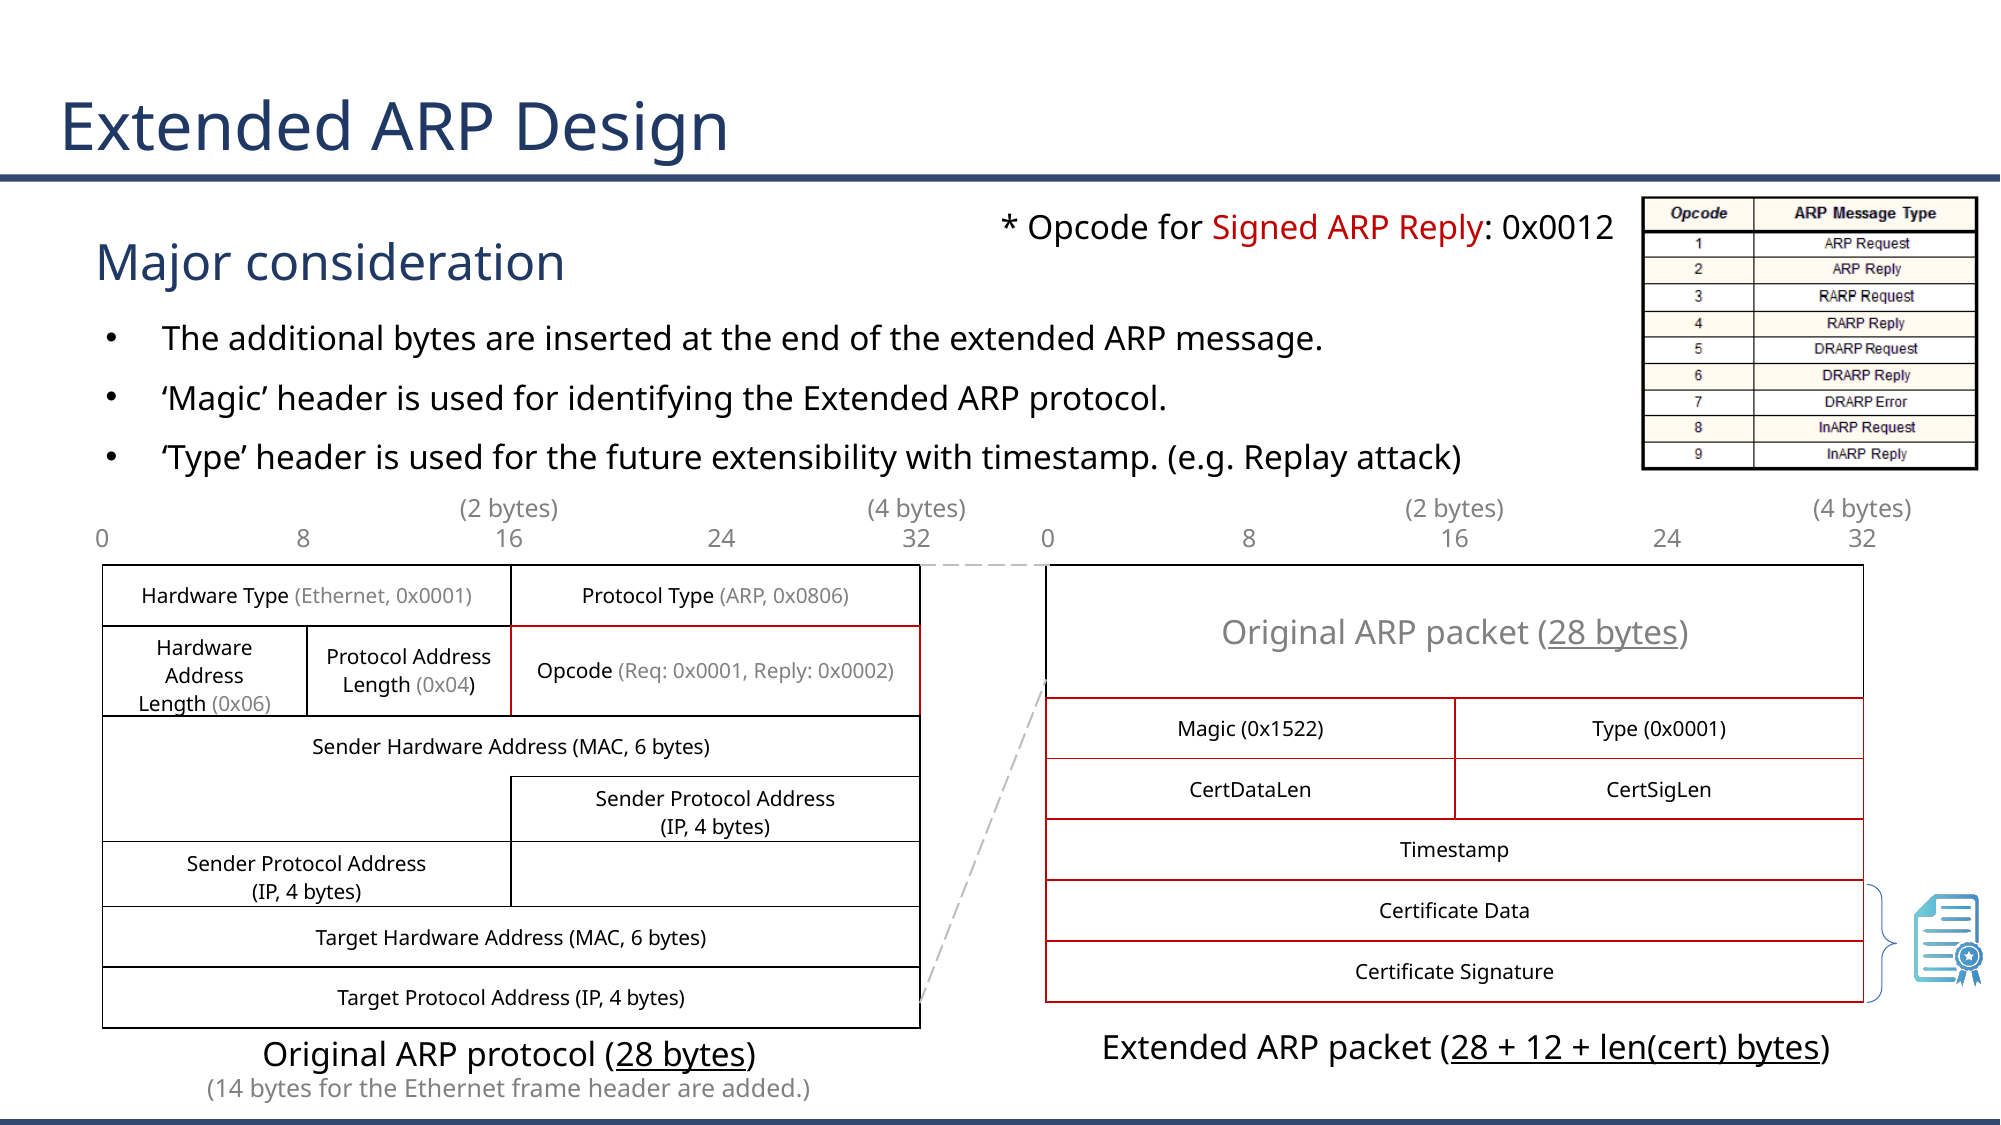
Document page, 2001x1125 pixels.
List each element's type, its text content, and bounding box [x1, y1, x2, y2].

text_box [0, 1118, 2000, 1125]
table_cell Sender Hardware Address (MAC, 6 bytes) [103, 717, 919, 776]
text_box [1866, 883, 1897, 1003]
table_cell Opcode (Req: 0x0001, Reply: 0x0002) [512, 627, 919, 715]
text_box Extended ARP Design [44, 0, 1884, 171]
table_cell Protocol Address Length (0x04) [308, 627, 510, 715]
text_box 8 [1227, 515, 1272, 560]
table_cell Sender Protocol Address (IP, 4 bytes) [512, 777, 919, 841]
table_cell [512, 842, 919, 906]
text_box (2 bytes) 16 [444, 485, 574, 561]
table_cell CertDataLen [1047, 759, 1454, 818]
text_box 24 [1638, 515, 1697, 560]
text_box 0 [80, 515, 125, 560]
text_box The additional bytes are inserted at the end of the extended ARP message. ‘Magic’ header is used for identifying the Extended ARP protocol. ‘Type’ header is used for the future extensibility with timestamp. (e.g. Replay attack) [90, 289, 1798, 484]
table_cell Target Protocol Address (IP, 4 bytes) [103, 968, 919, 1027]
table_header Protocol Type (ARP, 0x0806) [512, 566, 919, 625]
table_header Original ARP packet (28 bytes) [1047, 566, 1863, 697]
table_cell Certificate Signature [1047, 942, 1863, 1001]
table_cell Timestamp [1047, 820, 1863, 879]
text_box Major consideration [80, 222, 1638, 298]
table_cell Magic (0x1522) [1047, 699, 1454, 758]
text_box Extended ARP packet (28 + 12 + len(cert) bytes) [1086, 1018, 1846, 1074]
text_box (2 bytes) 16 [1390, 485, 1519, 561]
table_cell Target Hardware Address (MAC, 6 bytes) [103, 907, 919, 966]
table_cell CertSigLen [1456, 759, 1863, 818]
table_cell [103, 776, 510, 841]
text_box 0 [1026, 515, 1071, 560]
table_cell Type (0x0001) [1456, 699, 1863, 758]
text_box Original ARP protocol (28 bytes) (14 bytes for the Ethernet frame header are added.) [192, 1025, 826, 1110]
table_header Hardware Type (Ethernet, 0x0001) [103, 566, 510, 625]
table_cell Certificate Data [1047, 881, 1863, 940]
text_box 8 [281, 515, 326, 560]
text_box (4 bytes) 32 [1798, 485, 1927, 561]
text_box * Opcode for Signed ARP Reply: 0x0012 [985, 198, 1630, 254]
picture [1913, 892, 1983, 989]
text_box (4 bytes) 32 [852, 485, 981, 561]
table_cell Hardware Address Length (0x06) [103, 627, 306, 715]
table_cell Sender Protocol Address (IP, 4 bytes) [103, 842, 510, 906]
text_box 24 [692, 515, 751, 560]
picture [1638, 193, 1983, 474]
text_box [0, 173, 2000, 183]
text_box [919, 679, 1047, 1004]
